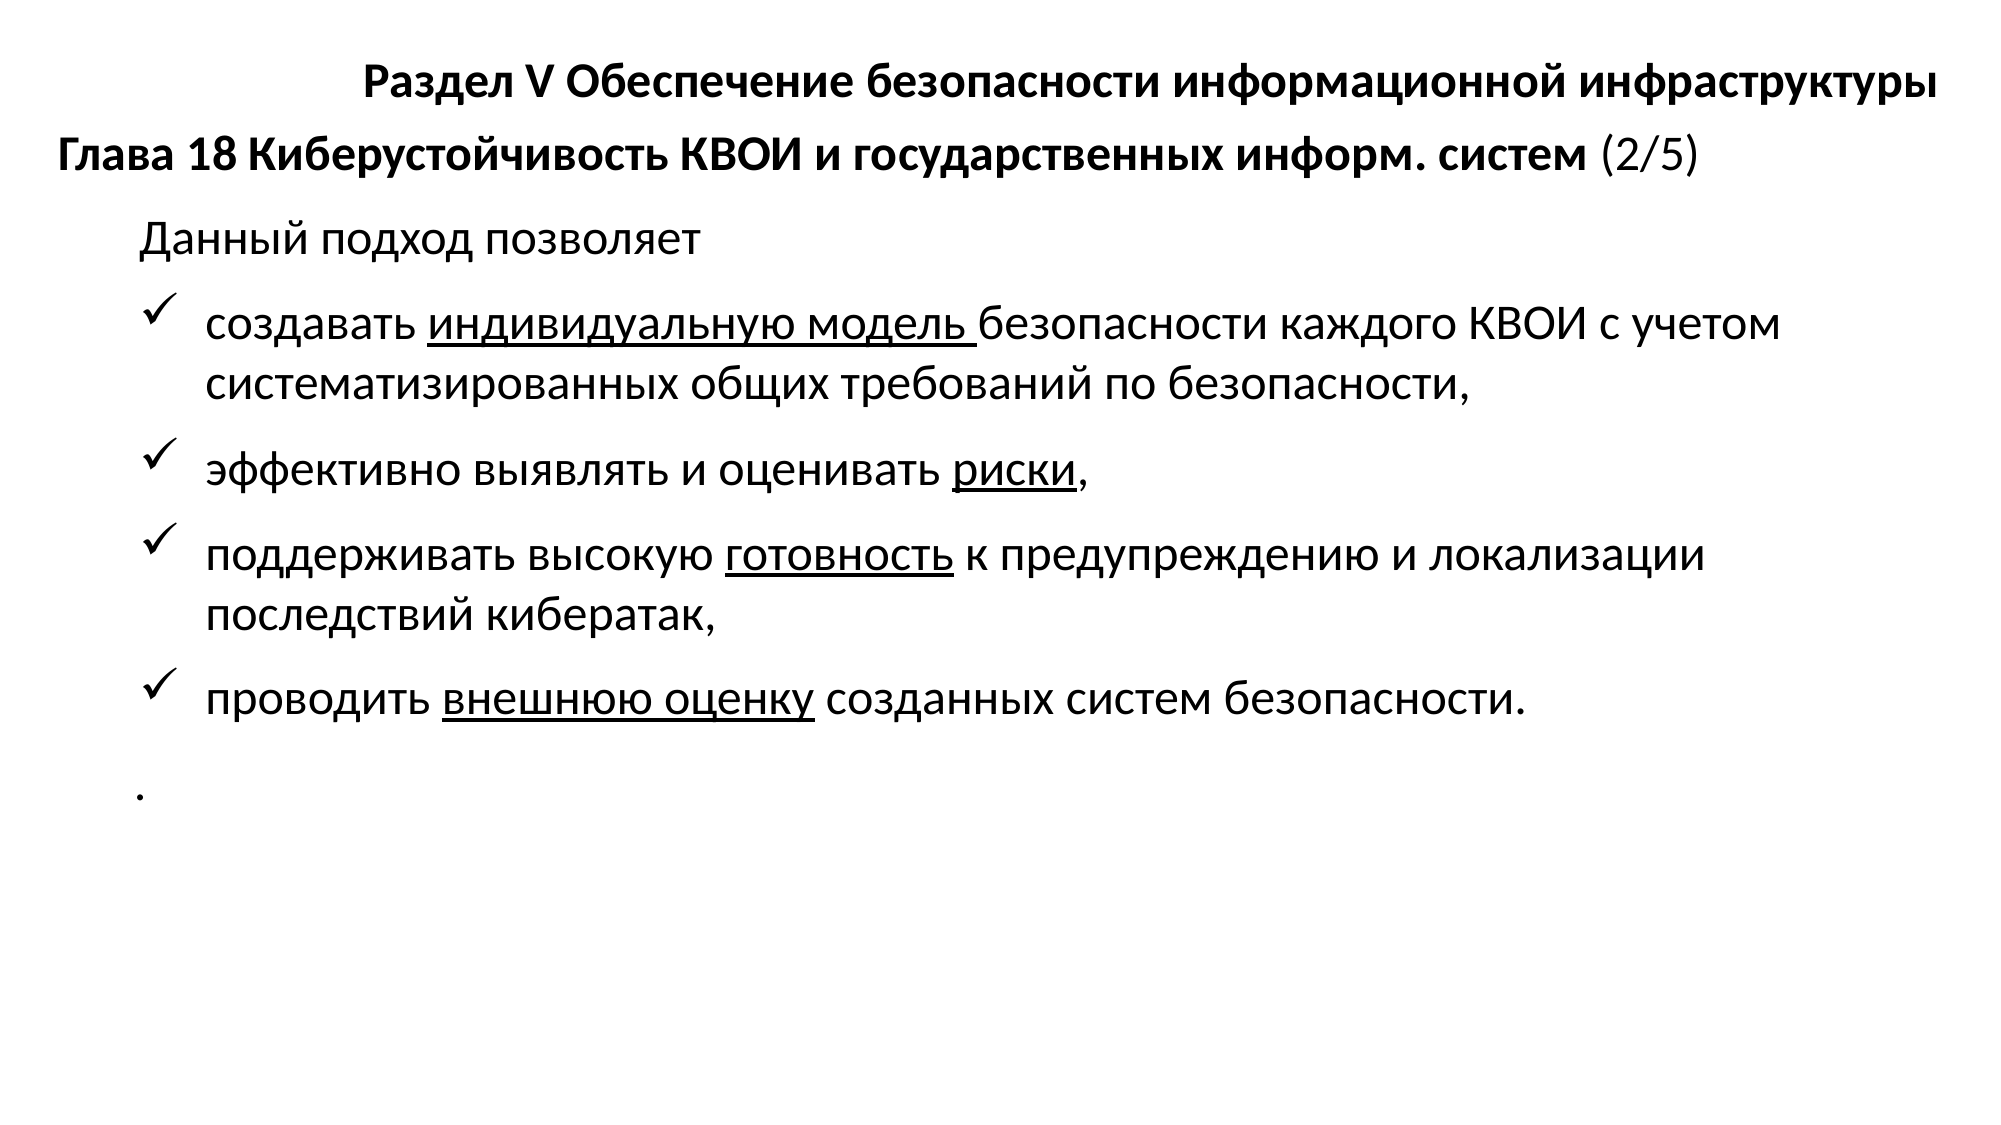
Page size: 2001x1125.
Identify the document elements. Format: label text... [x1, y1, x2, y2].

text_box Раздел V Обеспечение безопасности информационной инфраструктуры Глава 18 Киберустойчивость КВОИ и государственных информ. систем (2/5) Данный подход позволяет создавать индивидуальную модель безопасности каждого КВОИ с учетом систематизированных общих требований по безопасности, эффективно выявлять и оценивать риски, поддерживать высокую готовность к предупреждению и локализации последствий кибератак, проводить внешнюю оценку созданных систем безопасности. . [43, 40, 1955, 818]
